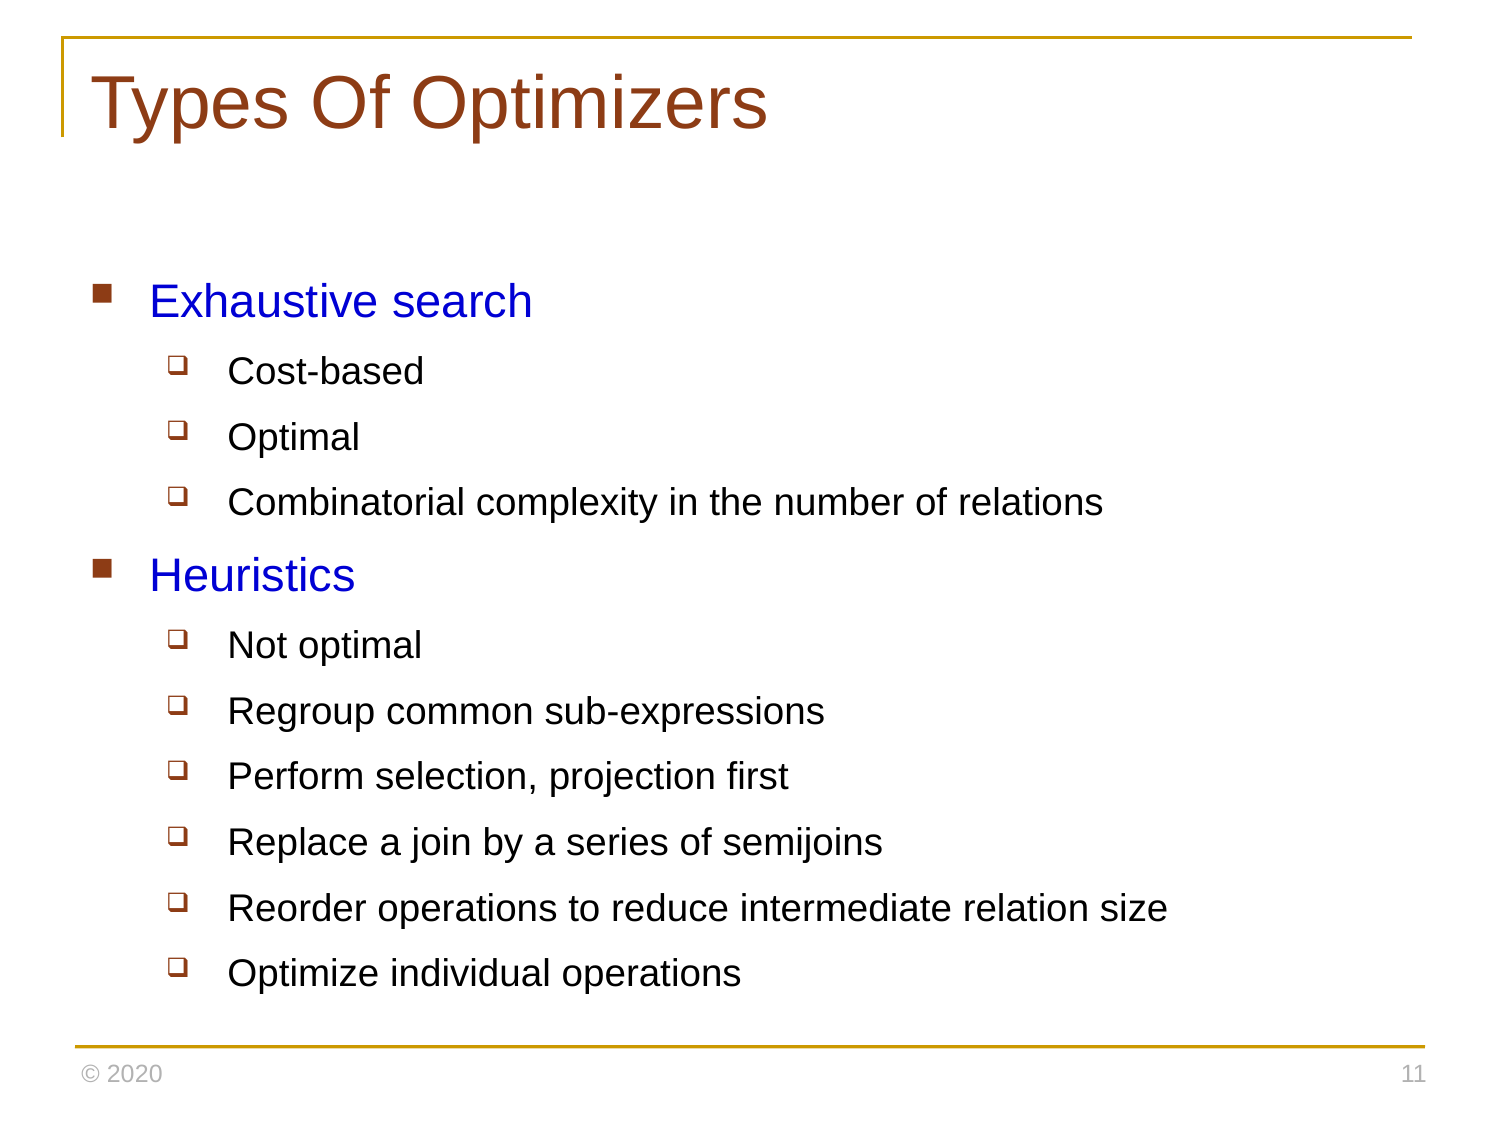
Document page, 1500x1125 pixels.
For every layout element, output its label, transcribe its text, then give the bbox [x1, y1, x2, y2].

footer © 2020 [66, 1042, 573, 1103]
title Types Of Optimizers [74, 45, 1426, 233]
list Exhaustive search Cost-based Optimal Combinatorial complexity in the number of relations Heuristics Not optimal Regroup common sub-expressions Perform selection, projection first Replace a join by a series of semijoins Reorder operations to reduce intermediate relation size Optimize individual operations [74, 262, 1426, 1006]
slide_number 11 [1104, 1042, 1442, 1103]
